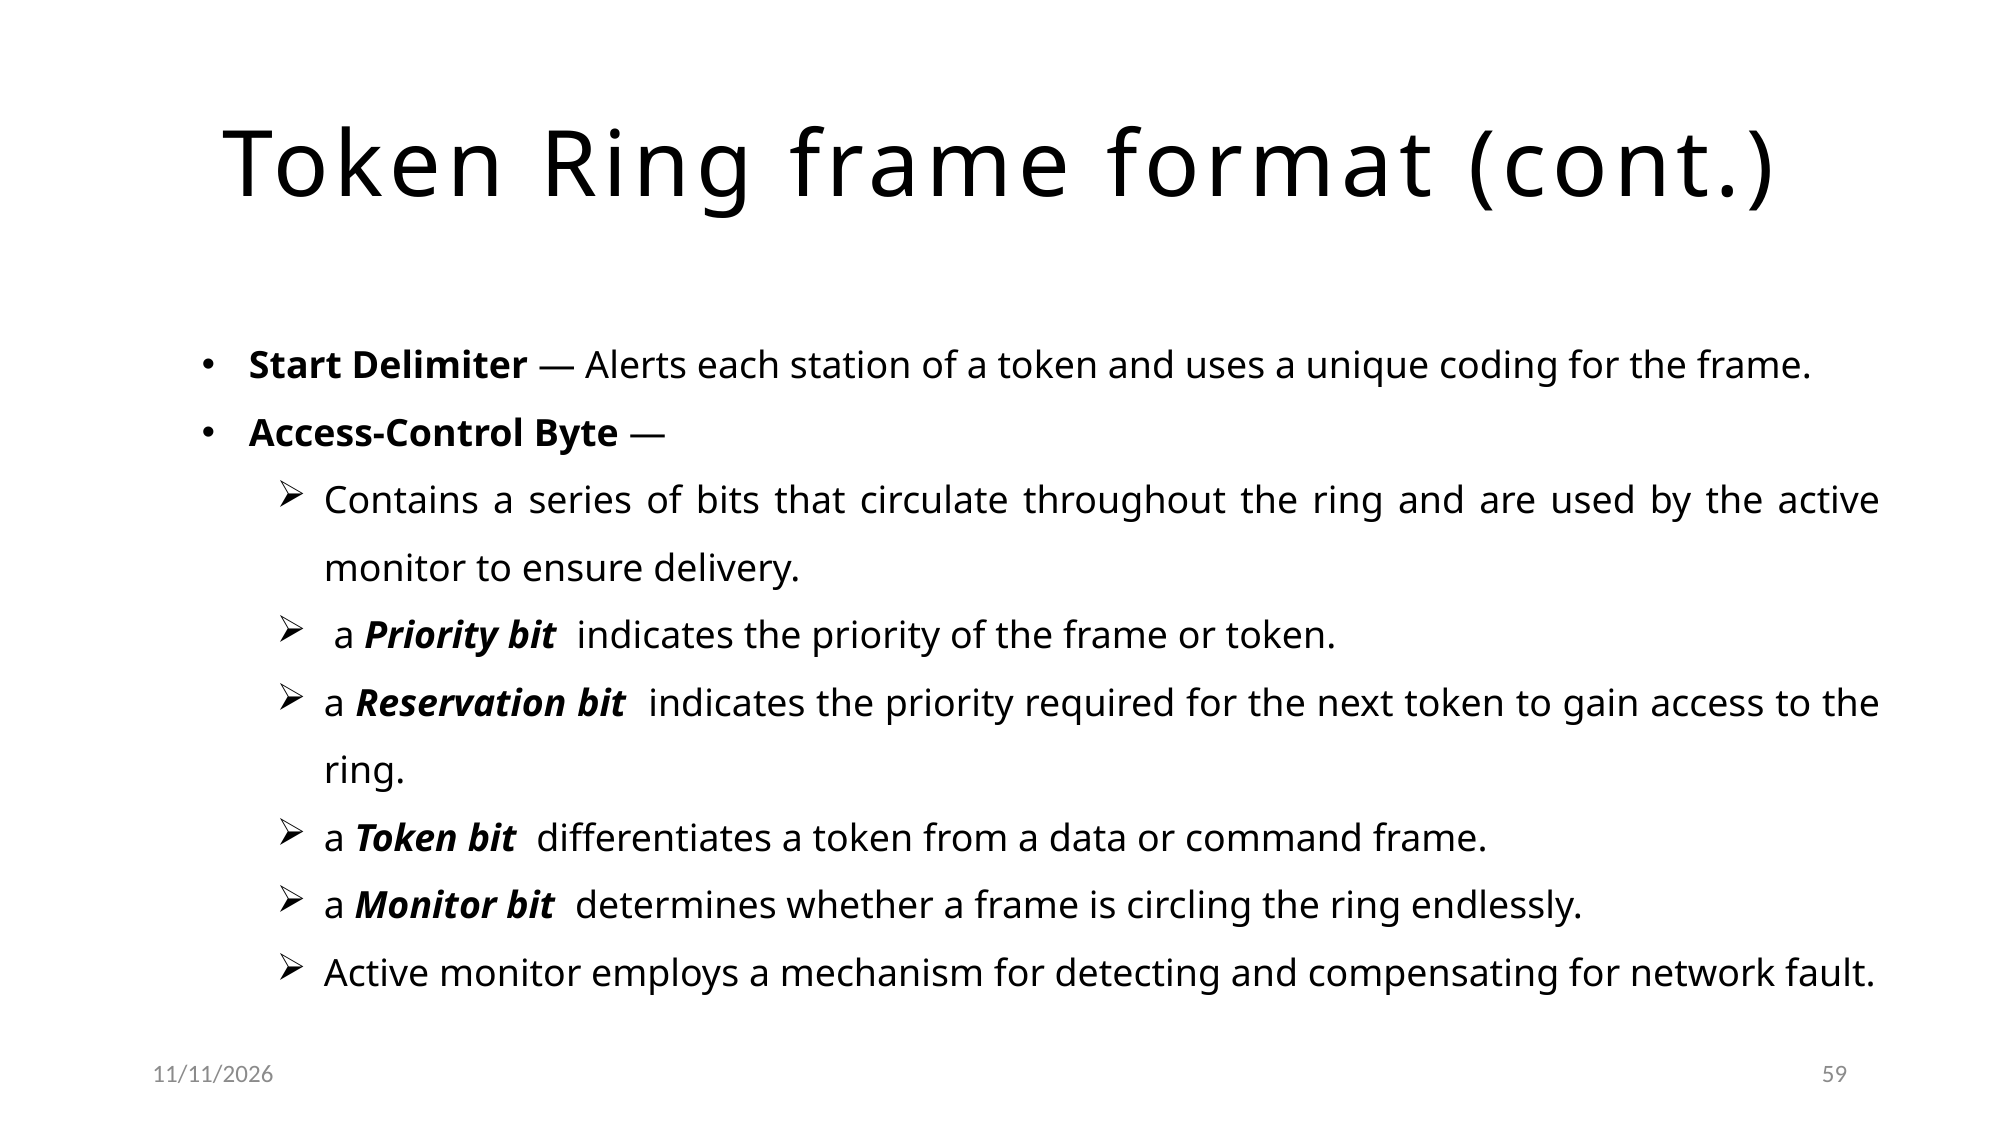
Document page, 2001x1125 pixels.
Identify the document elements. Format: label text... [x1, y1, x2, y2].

slide_number 59 [1412, 1042, 1863, 1103]
title Token Ring frame format (cont.) [187, 45, 1813, 289]
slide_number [137, 1042, 588, 1103]
text_box Start Delimiter — Alerts each station of a token and uses a unique coding for the frame. Access-Control Byte — Contains a series of bits that circulate throughout the ring and are used by the active monitor to ensure delivery. a Priority bit indicates the priority of the frame or token. a Reservation bit indicates the priority required for the next token to gain access to the ring. a Token bit differentiates a token from a data or command frame. a Monitor bit determines whether a frame is circling the ring endlessly. Active monitor employs a mechanism for detecting and compensating for network fault. [187, 311, 1897, 1002]
